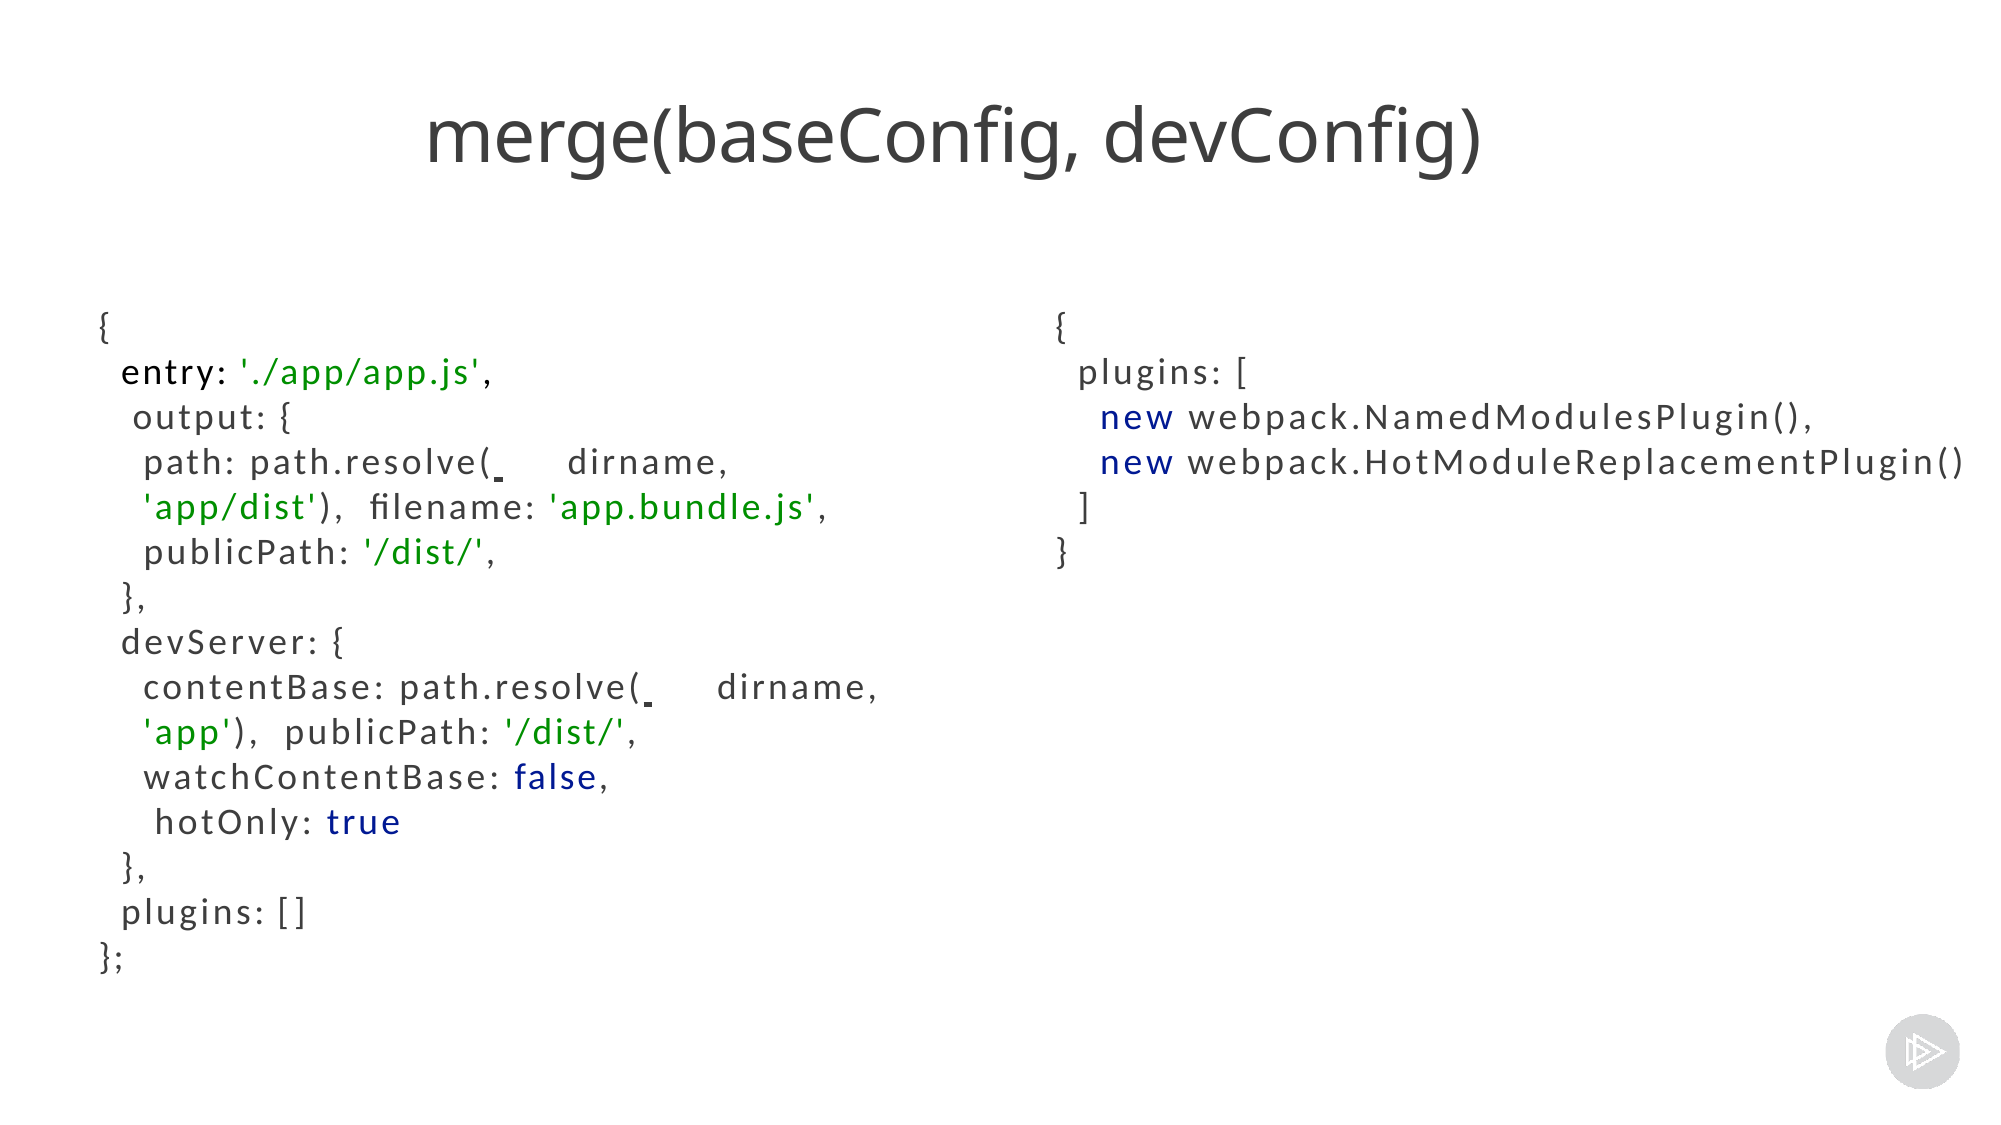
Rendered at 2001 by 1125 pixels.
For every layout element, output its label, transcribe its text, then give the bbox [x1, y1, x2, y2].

text_box { [96, 300, 120, 348]
picture [1885, 1014, 1960, 1089]
text_box plugins: [ new webpack.NamedModulesPlugin(), new webpack.HotModuleReplacementPlugin() ] [1075, 345, 1977, 528]
text_box entry: './app/app.js', output: { path: path.resolve( dirname, 'app/dist'), filename: 'app.bundle.js', publicPath: '/dist/', }, devServer: { contentBase: path.resolve( dirname, 'app'), publicPath: '/dist/', watchContentBase: false, hotOnly: true }, [119, 345, 990, 888]
text_box plugins: [] }; [96, 885, 316, 978]
title merge(baseConfig, devConfig) [422, 85, 1564, 276]
text_box } [1053, 525, 1076, 573]
text_box { [1053, 300, 1076, 348]
